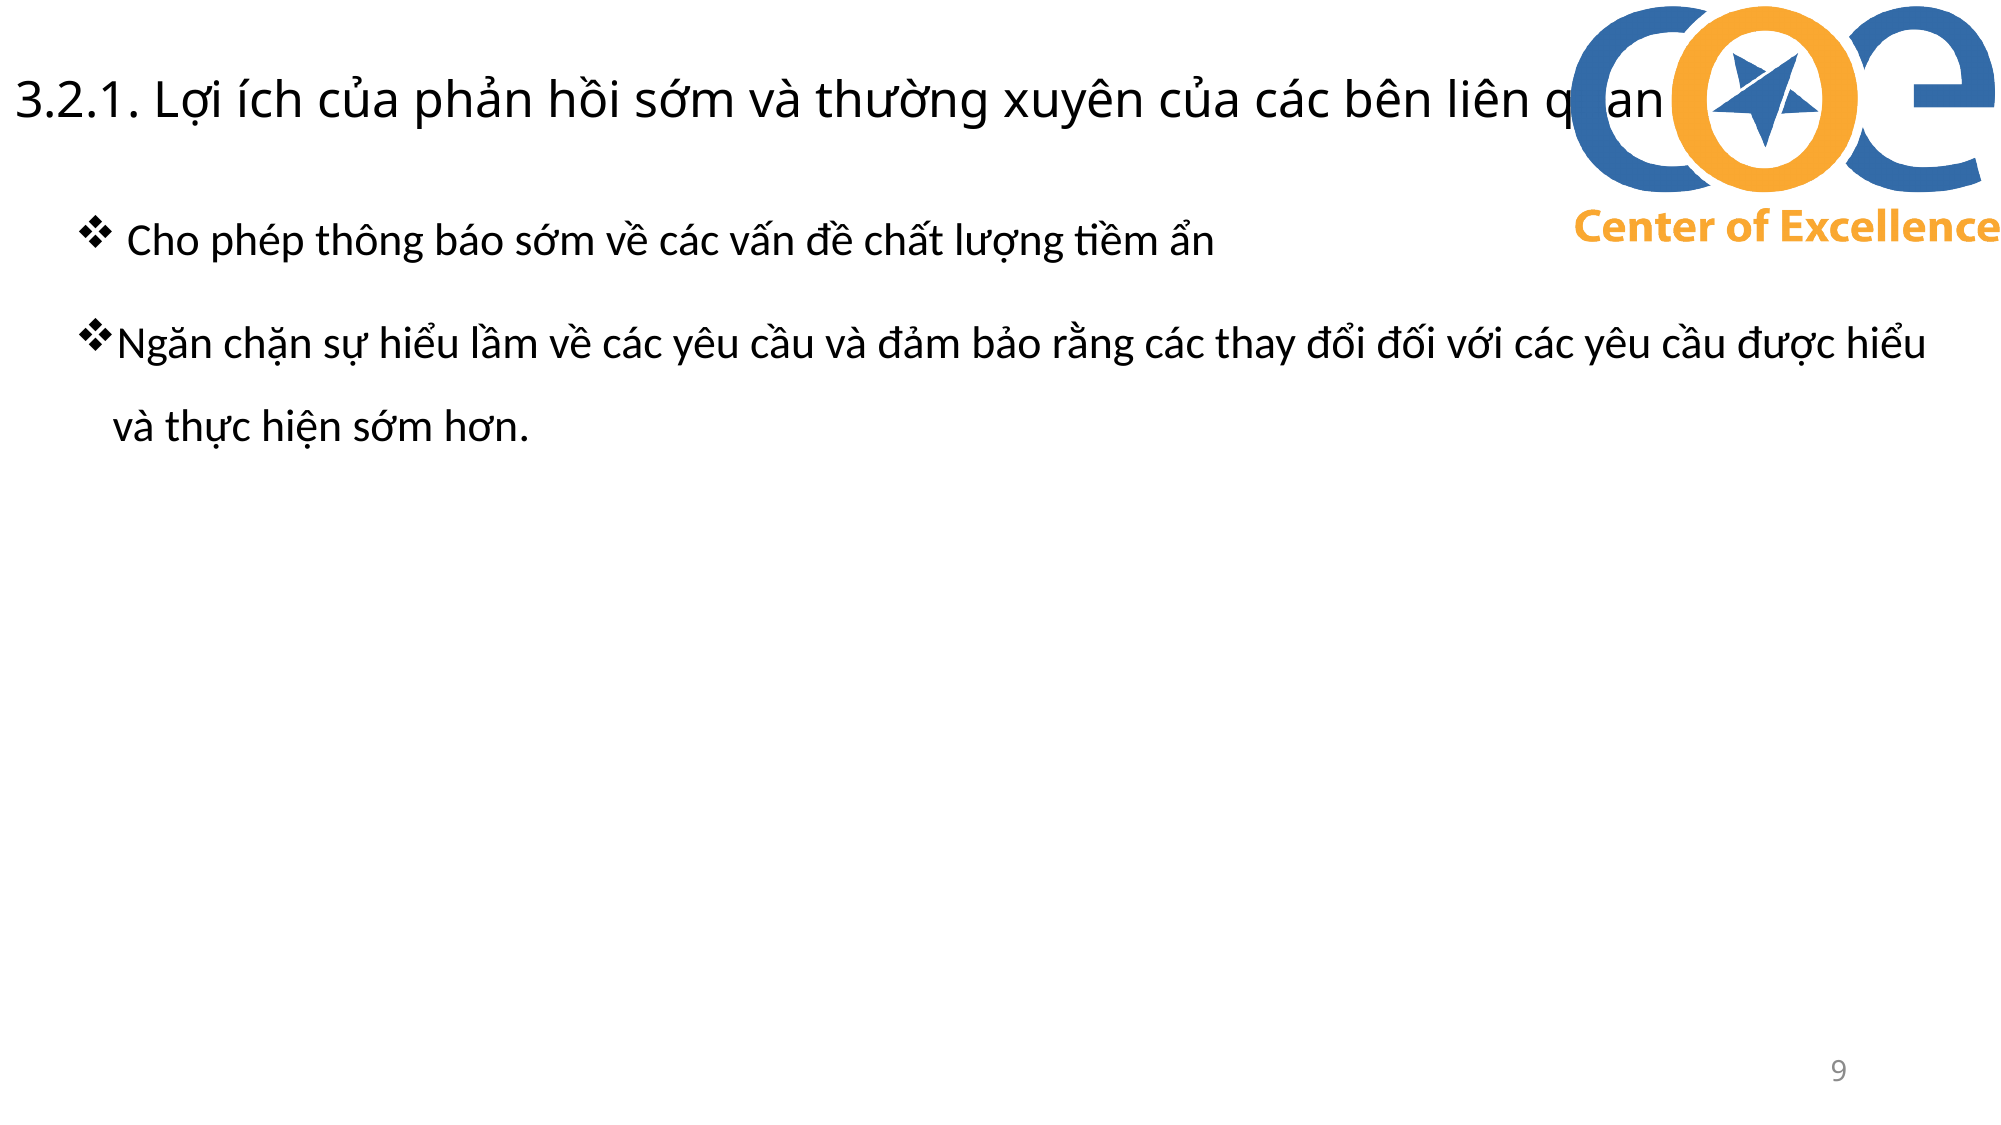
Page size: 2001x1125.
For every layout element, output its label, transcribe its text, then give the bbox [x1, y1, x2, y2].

picture [1570, 6, 2000, 242]
list Cho phép thông báo sớm về các vấn đề chất lượng tiềm ẩn Ngăn chặn sự hiểu lầm về các yêu cầu và đảm bảo rằng các thay đổi đối với các yêu cầu được hiểu và thực hiện sớm hơn. [60, 174, 1981, 1019]
title 3.2.1. Lợi ích của phản hồi sớm và thường xuyên của các bên liên quan [0, 0, 1725, 165]
slide_number 9 [1412, 1042, 1863, 1103]
